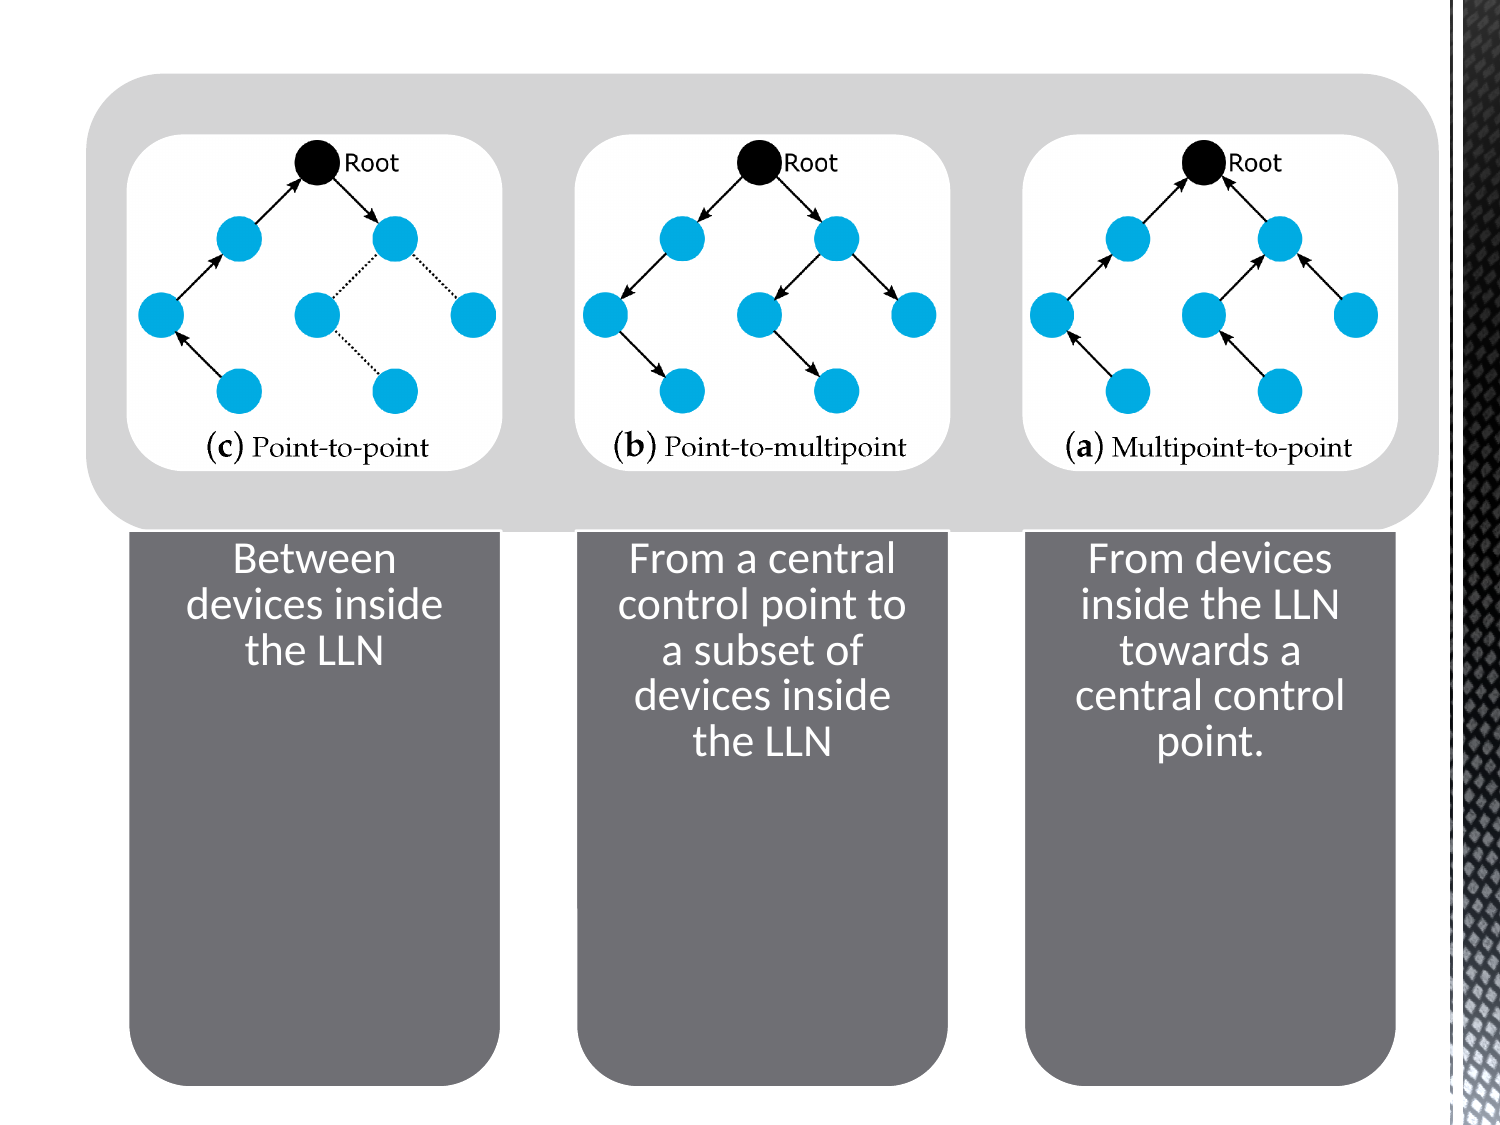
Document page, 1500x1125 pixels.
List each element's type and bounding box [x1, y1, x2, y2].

picture [1447, 0, 1500, 1125]
text_box [87, 74, 1438, 1088]
